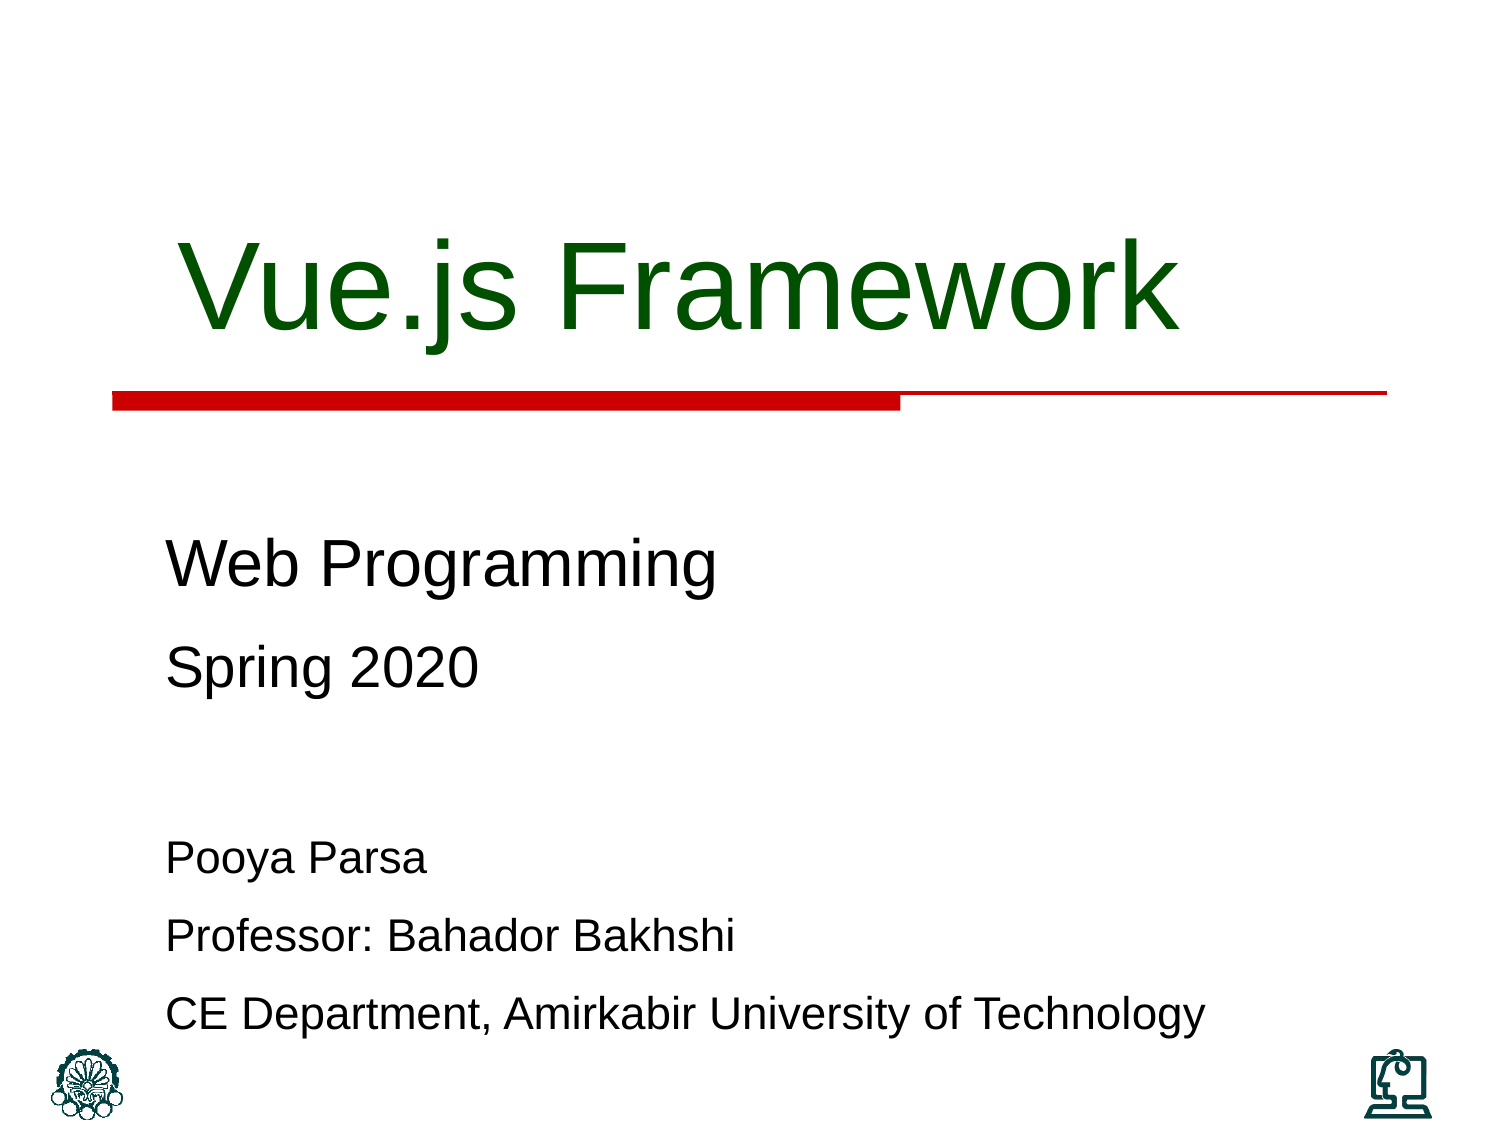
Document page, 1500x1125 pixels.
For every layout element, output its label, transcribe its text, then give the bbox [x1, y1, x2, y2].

picture [50, 1047, 125, 1122]
title Vue.js Framework [162, 174, 1425, 363]
subtitle Web Programming Spring 2020 Pooya Parsa Professor: Bahador Bakhshi CE Department, Amirkabir University of Technology [150, 512, 1375, 1063]
picture [1362, 1047, 1438, 1122]
